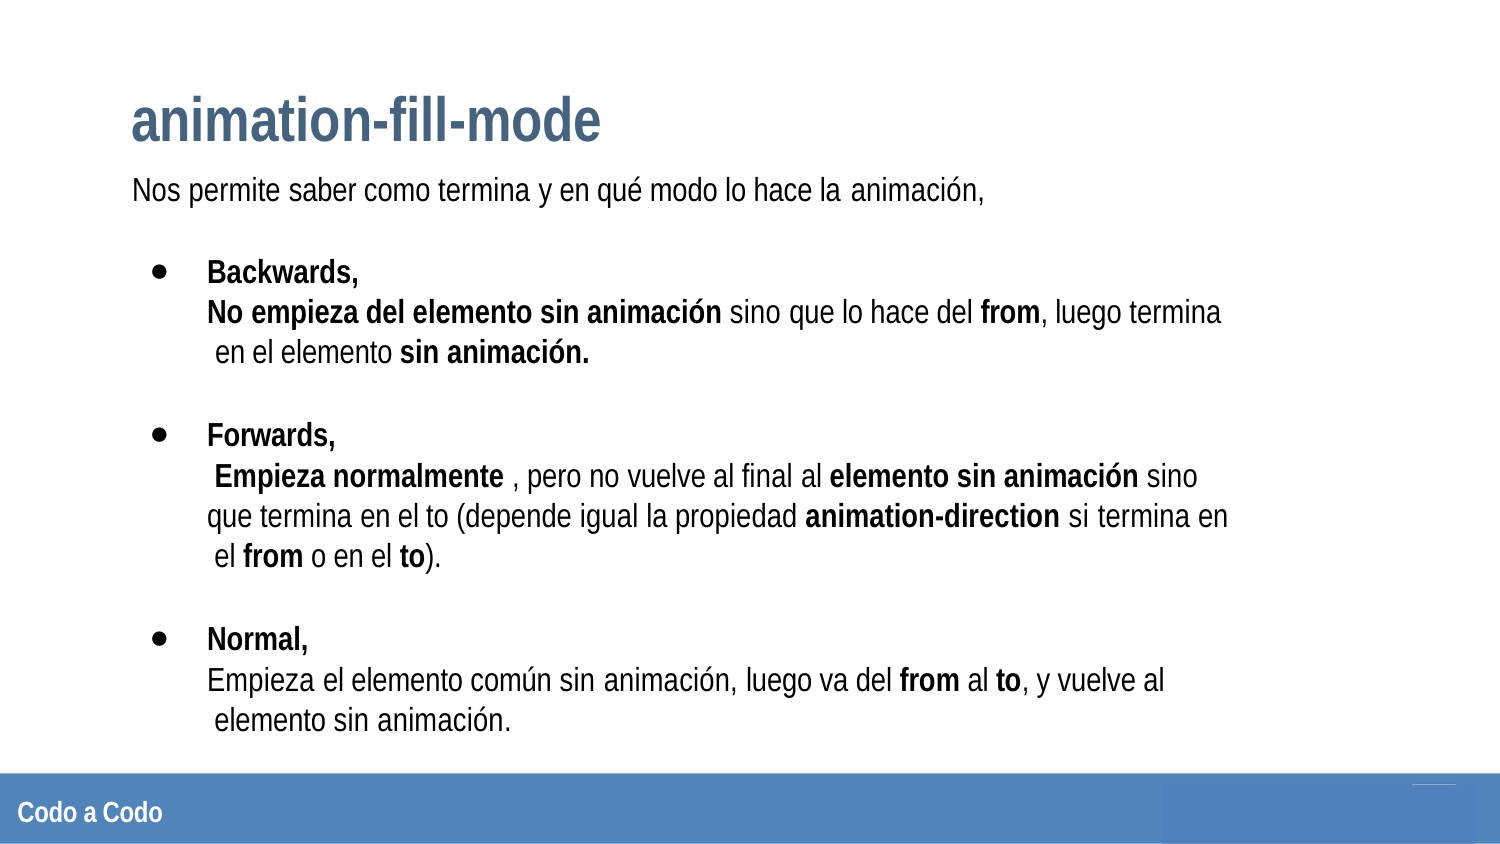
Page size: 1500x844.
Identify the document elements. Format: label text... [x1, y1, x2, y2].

picture [1175, 778, 1463, 782]
text_box Backwards, No empieza del elemento sin animación sino que lo hace del from, luego termina en el elemento sin animación. Forwards, Empieza normalmente , pero no vuelve al ﬁnal al elemento sin animación sino que termina en el to (depende igual la propiedad animation-direction si termina en el from o en el to). Normal, Empieza el elemento común sin animación, luego va del from al to, y vuelve al elemento sin animación. [147, 247, 1233, 738]
text_box [1160, 782, 1477, 844]
title animation-ﬁll-mode Nos permite saber como termina y en qué modo lo hace la animación, [129, 50, 990, 221]
footer Codo a Codo [15, 789, 550, 844]
